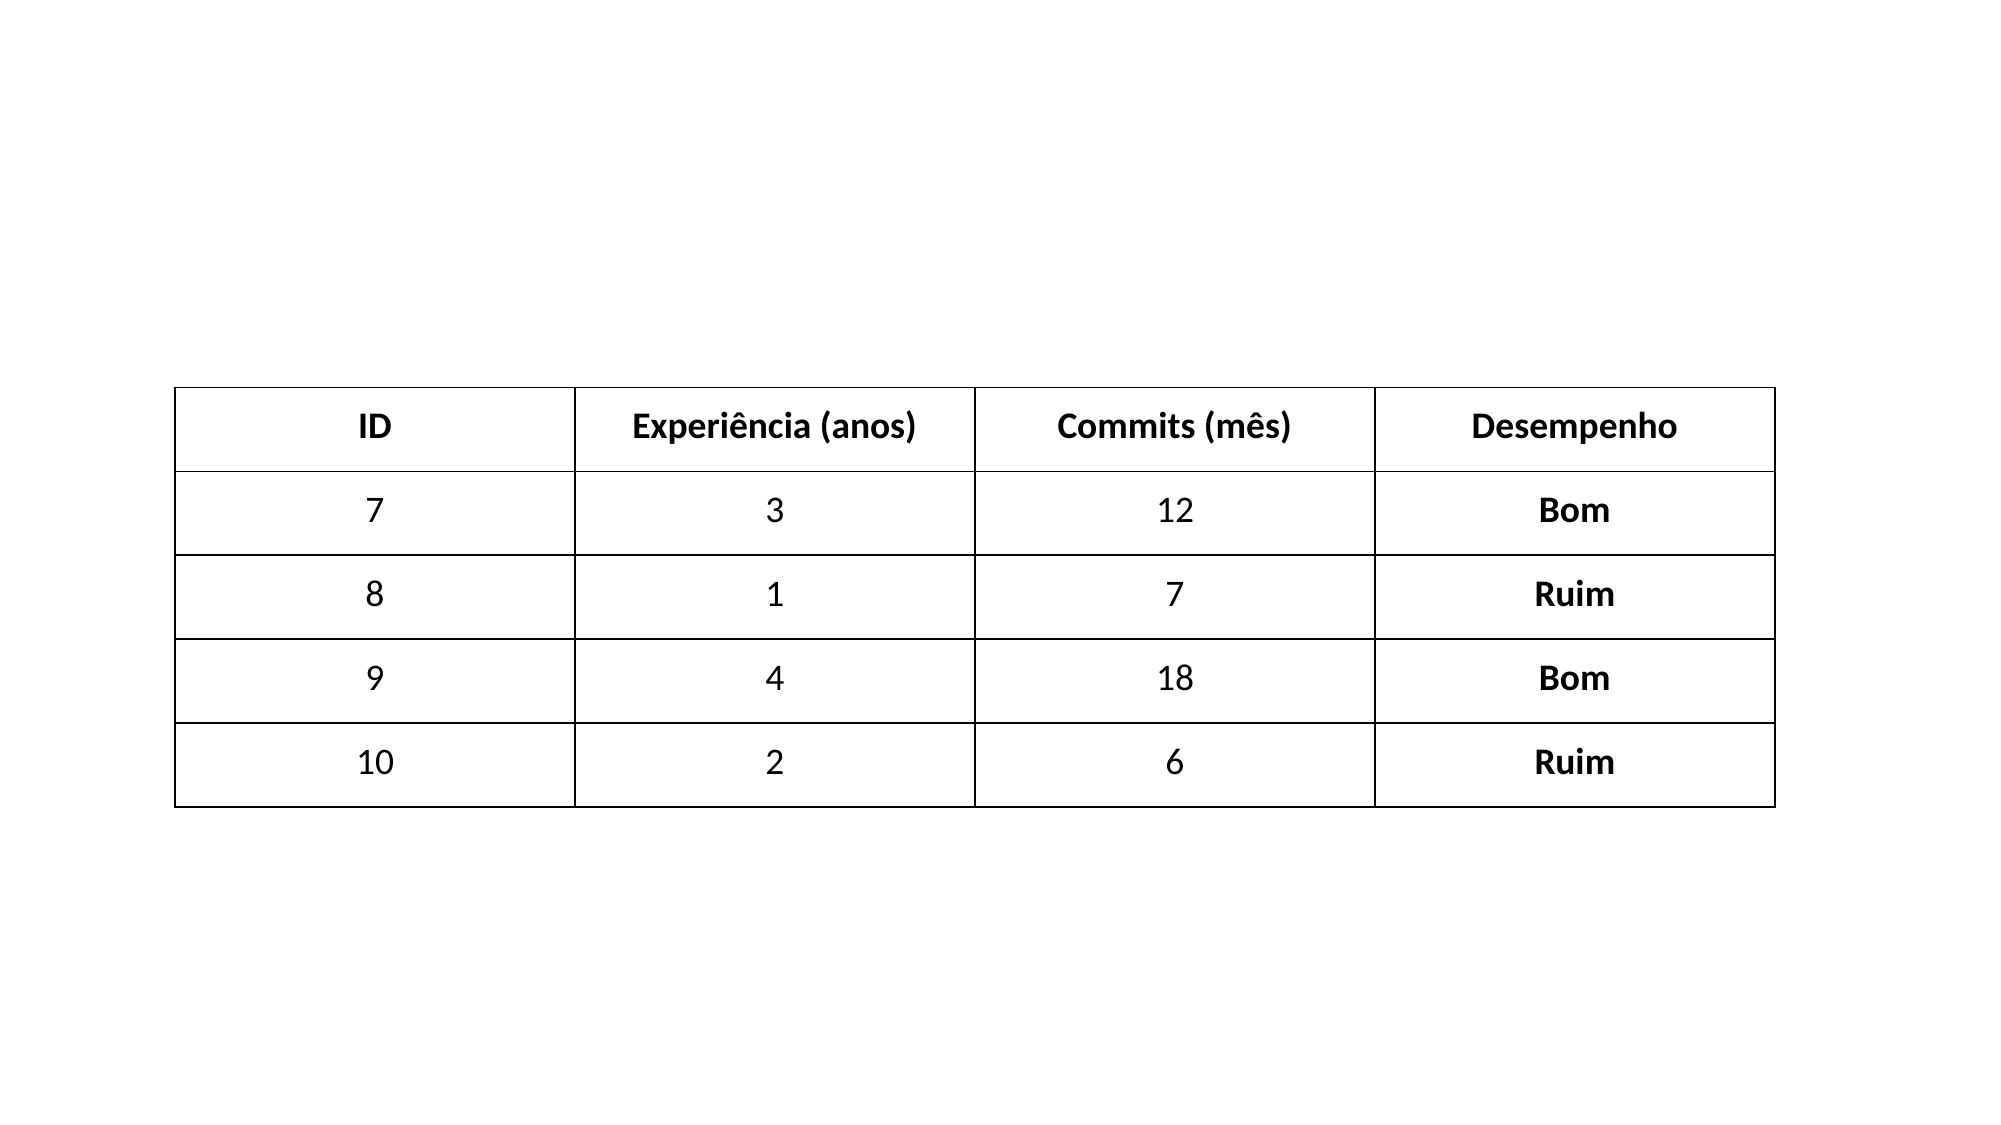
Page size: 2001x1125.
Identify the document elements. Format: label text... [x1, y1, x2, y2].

table_cell 9 [176, 640, 574, 722]
table_header Commits (mês) [976, 388, 1374, 471]
table_cell 1 [576, 556, 974, 638]
table_cell 6 [976, 724, 1374, 806]
table_cell 2 [576, 724, 974, 806]
table_cell Ruim [1376, 556, 1774, 638]
table_header Desempenho [1376, 388, 1774, 471]
table_cell 12 [976, 472, 1374, 554]
table_cell 7 [176, 472, 574, 554]
table_cell Bom [1376, 472, 1774, 554]
table_header ID [176, 388, 574, 471]
table_cell 18 [976, 640, 1374, 722]
table_cell 3 [576, 472, 974, 554]
table_header Experiência (anos) [576, 388, 974, 471]
table_cell 10 [176, 724, 574, 806]
table_cell 7 [976, 556, 1374, 638]
table_cell Bom [1376, 640, 1774, 722]
table_cell 4 [576, 640, 974, 722]
table_cell Ruim [1376, 724, 1774, 806]
table_cell 8 [176, 556, 574, 638]
